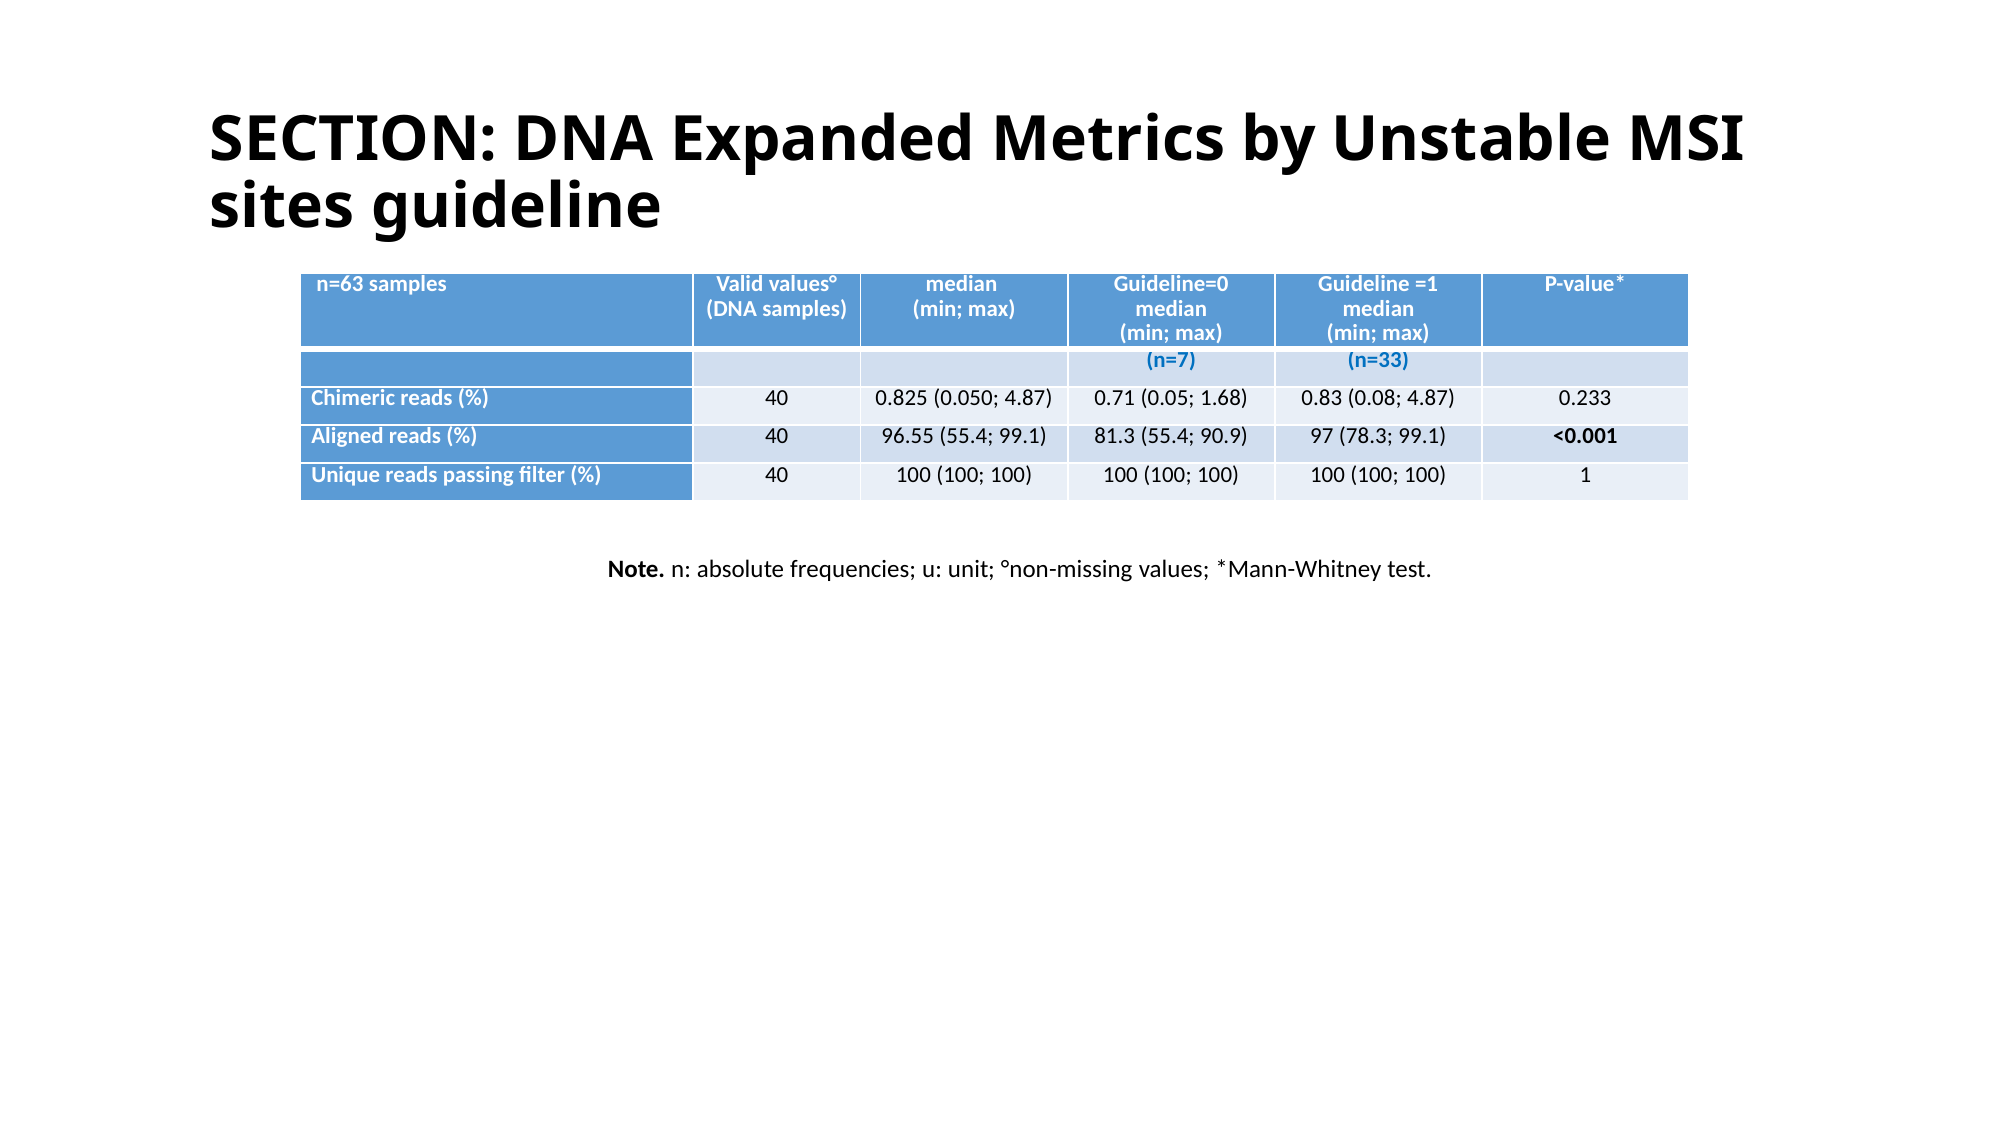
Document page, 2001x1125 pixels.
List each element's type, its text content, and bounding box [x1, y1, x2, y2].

table_cell 96.55 (55.4; 99.1) [861, 426, 1067, 462]
table_cell (n=33) [1276, 352, 1481, 386]
table_cell 81.3 (55.4; 90.9) [1069, 426, 1274, 462]
table_cell 97 (78.3; 99.1) [1276, 426, 1481, 462]
table_header median (min; max) [861, 274, 1067, 346]
table_cell [694, 352, 860, 386]
table_cell [861, 352, 1067, 386]
table_cell 0.71 (0.05; 1.68) [1069, 388, 1274, 424]
table_cell 1 [1483, 464, 1688, 500]
table_cell (n=7) [1069, 352, 1274, 386]
table_header Valid values° (DNA samples) [694, 274, 860, 346]
table_cell [301, 352, 692, 386]
table_cell 40 [694, 388, 860, 424]
table_cell 100 (100; 100) [1069, 464, 1274, 500]
table_cell 0.825 (0.050; 4.87) [861, 388, 1067, 424]
title SECTION: DNA Expanded Metrics by Unstable MSI sites guideline [194, 65, 1920, 283]
table_header P-value* [1483, 274, 1688, 346]
text_box Note. n: absolute frequencies; u: unit; °non-missing values; *Mann-Whitney test. [593, 543, 1469, 591]
table_cell Aligned reads (%) [301, 426, 692, 462]
table_cell 40 [694, 464, 860, 500]
table_header Guideline=0 median (min; max) [1069, 274, 1274, 346]
table_cell Unique reads passing filter (%) [301, 464, 692, 500]
table_cell 100 (100; 100) [861, 464, 1067, 500]
table_cell <0.001 [1483, 426, 1688, 462]
table_header Guideline =1 median (min; max) [1276, 274, 1481, 346]
table_cell Chimeric reads (%) [301, 388, 692, 424]
table_cell 100 (100; 100) [1276, 464, 1481, 500]
table_cell 0.83 (0.08; 4.87) [1276, 388, 1481, 424]
table_header n=63 samples [301, 274, 692, 346]
table_cell 40 [694, 426, 860, 462]
table_cell [1483, 352, 1688, 386]
table_cell 0.233 [1483, 388, 1688, 424]
